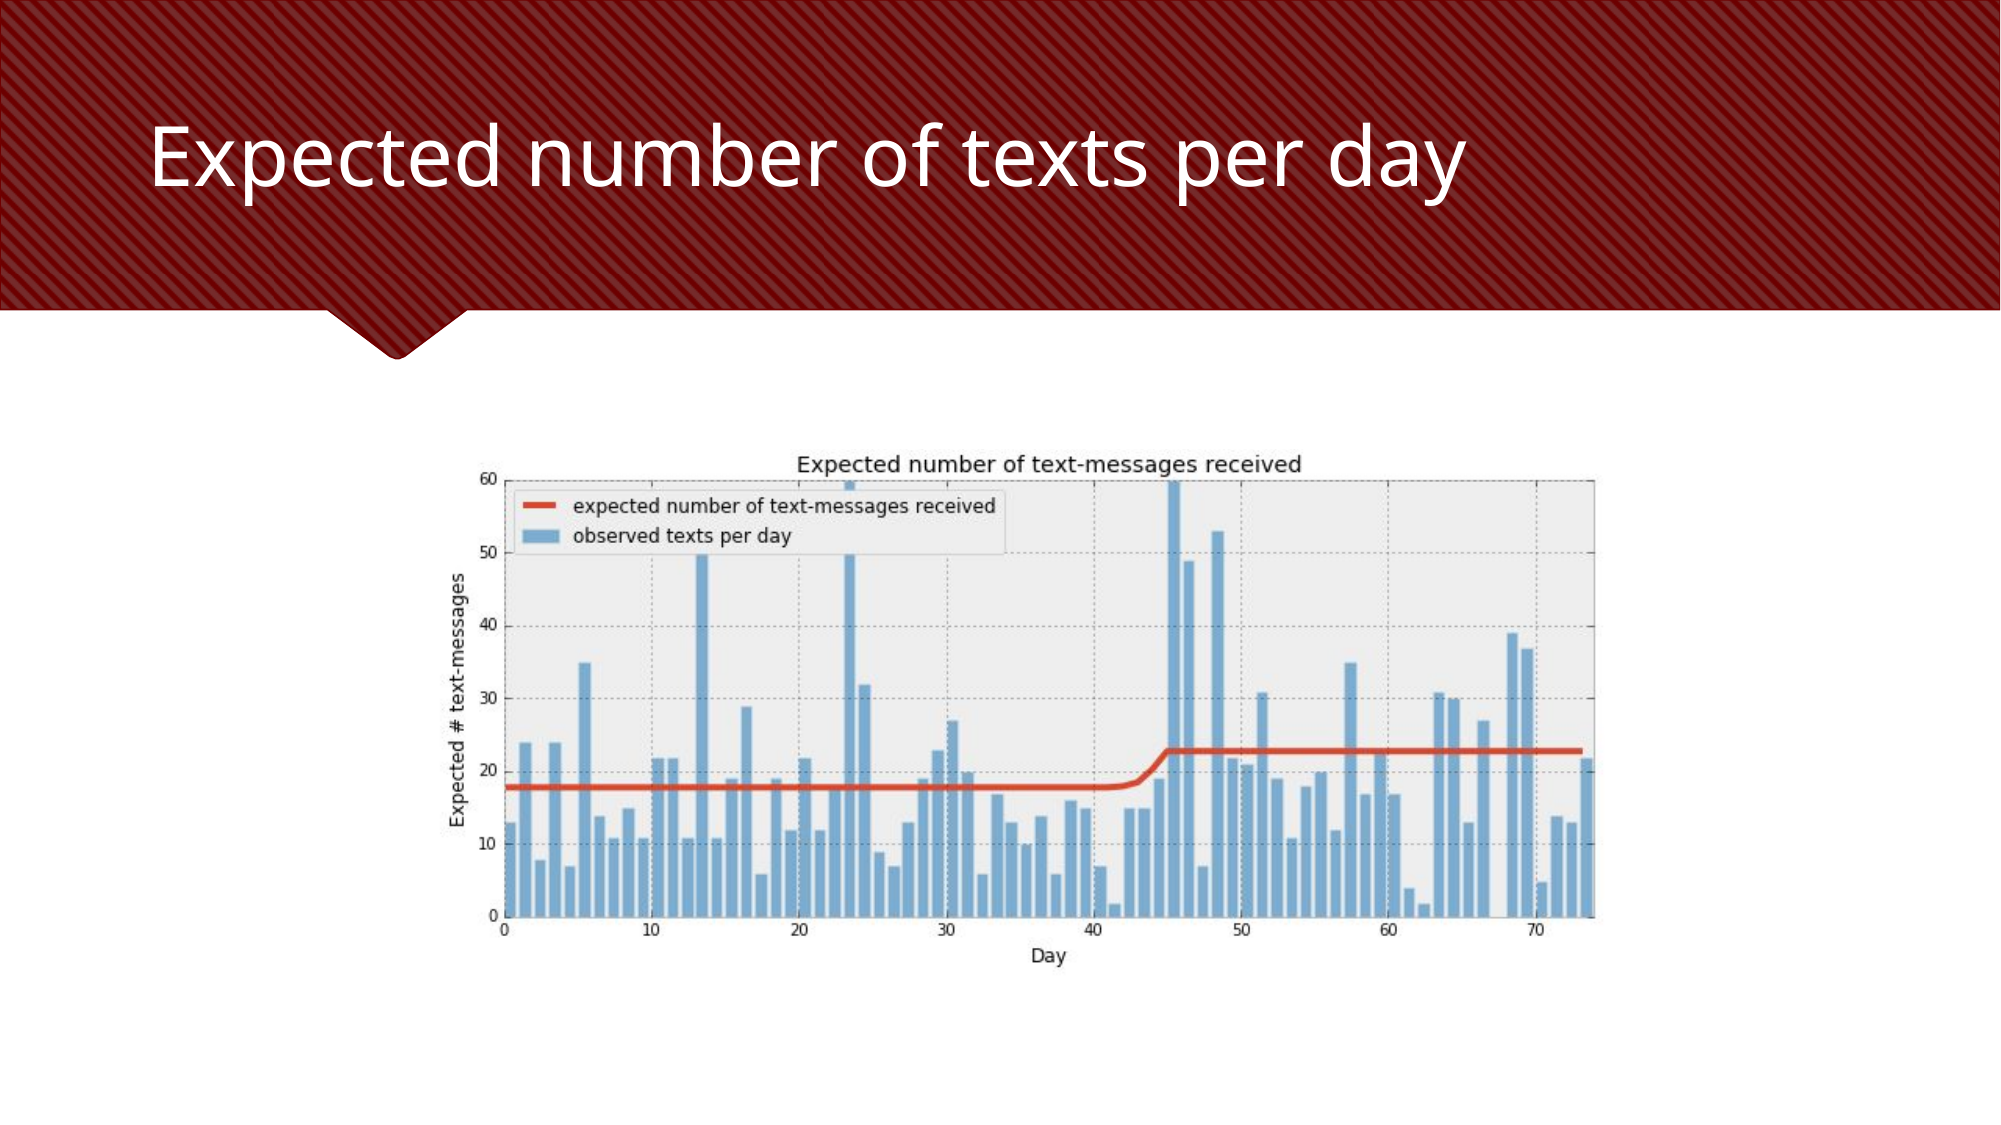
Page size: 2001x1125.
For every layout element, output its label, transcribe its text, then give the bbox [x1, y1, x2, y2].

picture [427, 449, 1634, 983]
title Expected number of texts per day [132, 73, 1868, 233]
